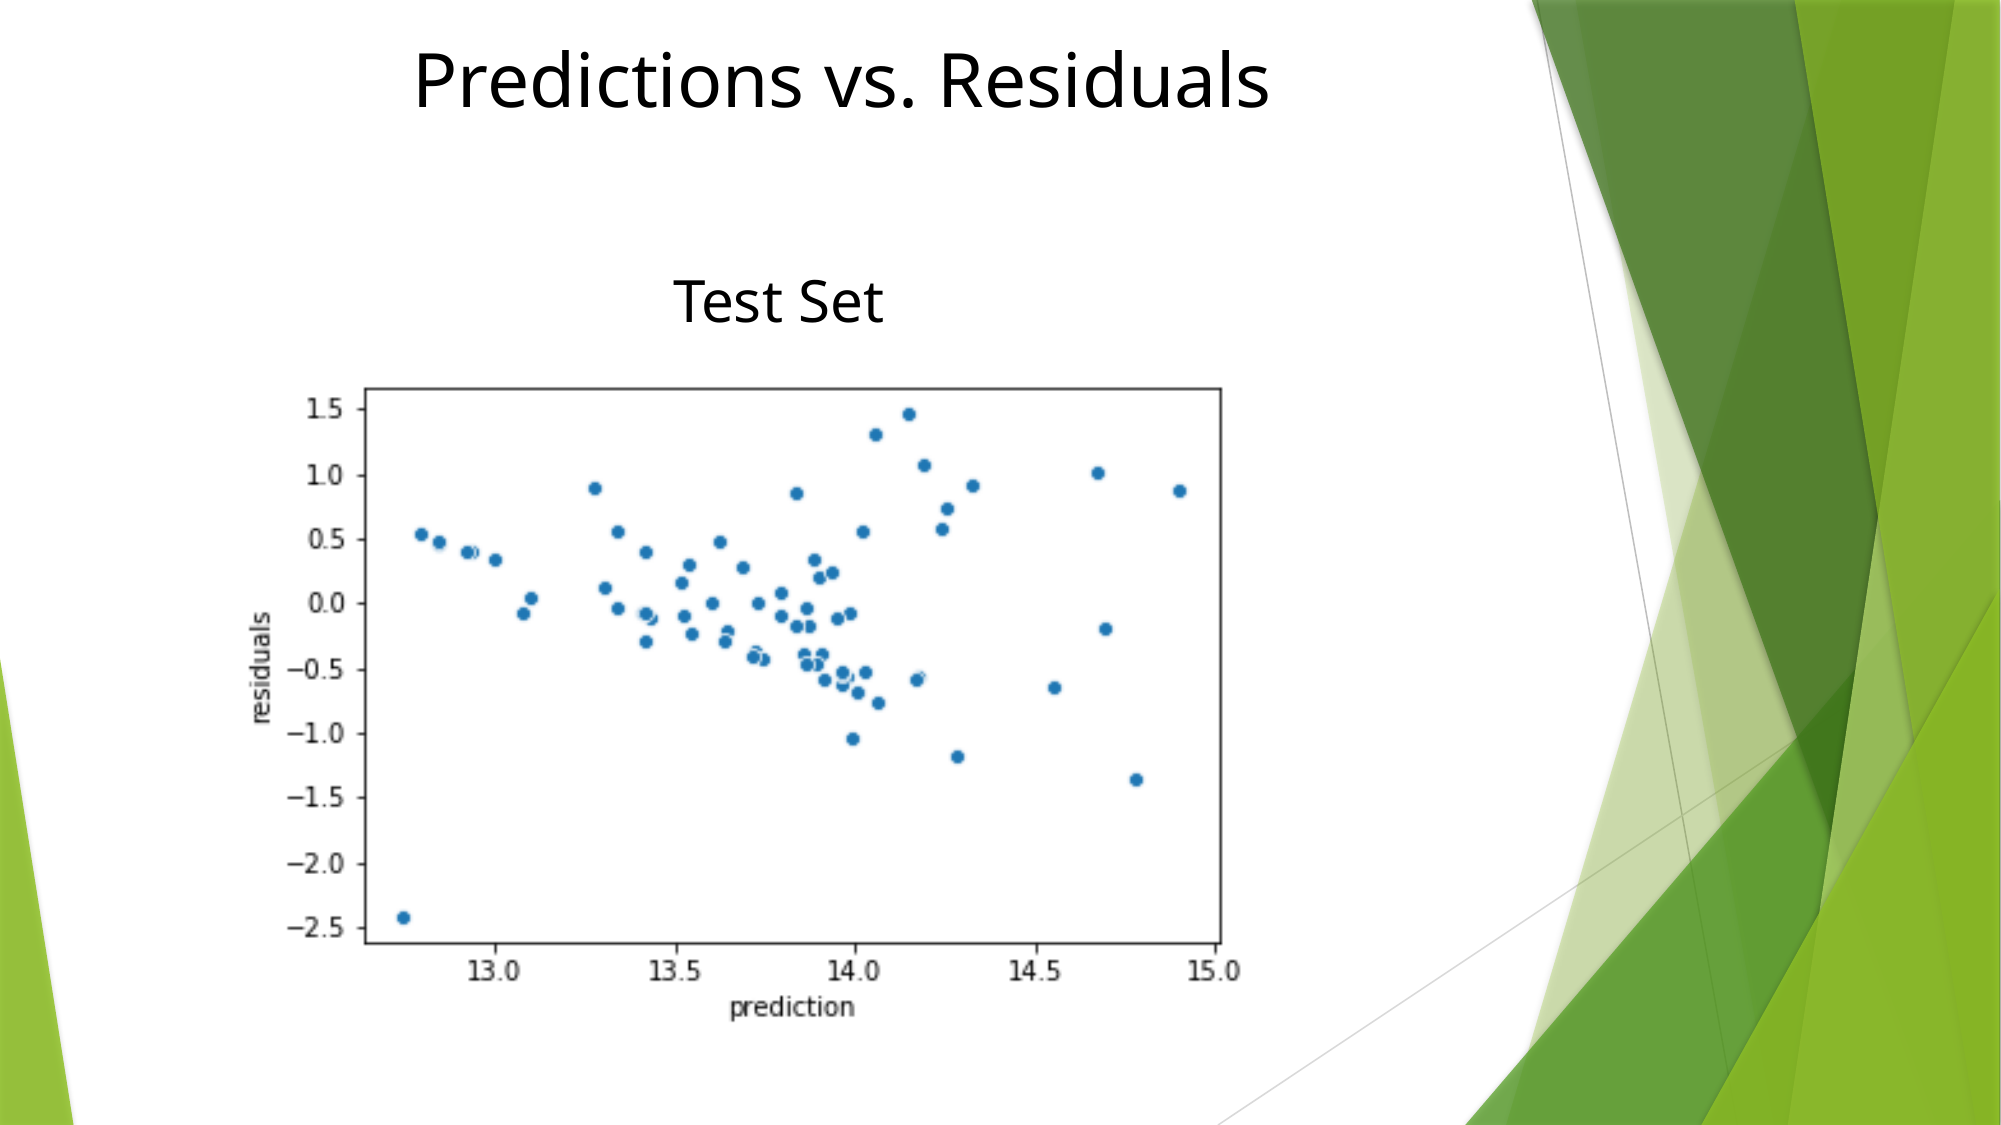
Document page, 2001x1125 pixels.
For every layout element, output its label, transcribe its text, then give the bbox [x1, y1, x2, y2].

picture [227, 299, 1331, 1036]
text_box Predictions vs. Residuals [397, 24, 1287, 130]
text_box Test Set [658, 257, 899, 298]
